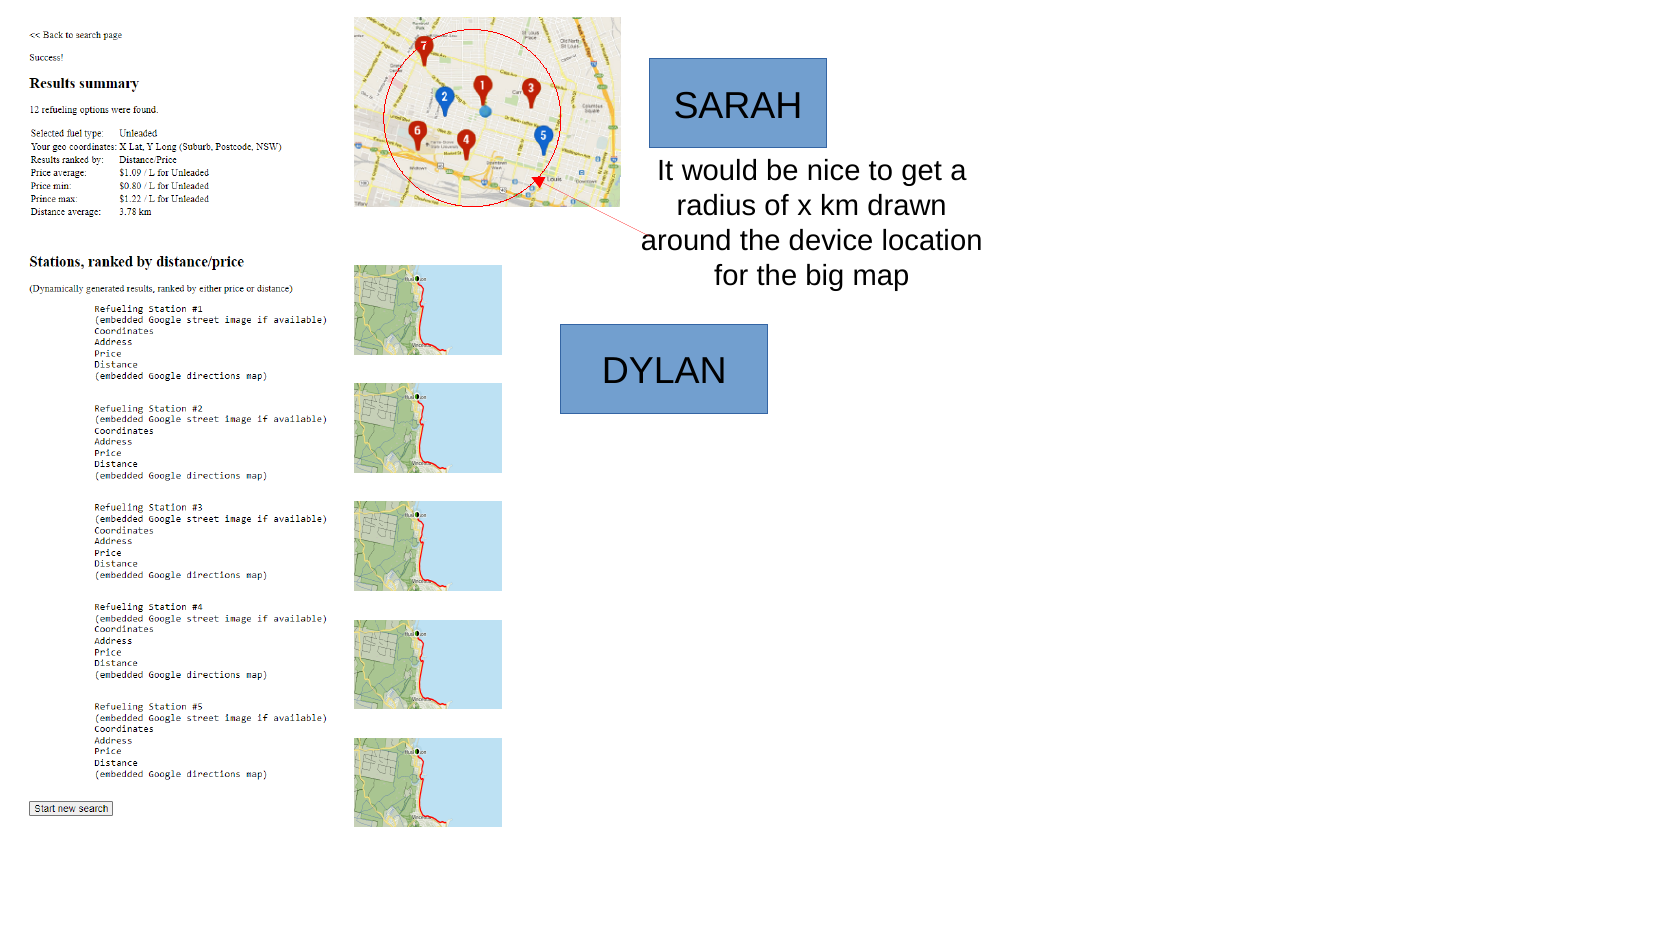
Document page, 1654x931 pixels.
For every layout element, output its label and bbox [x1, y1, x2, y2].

picture [29, 16, 1477, 904]
